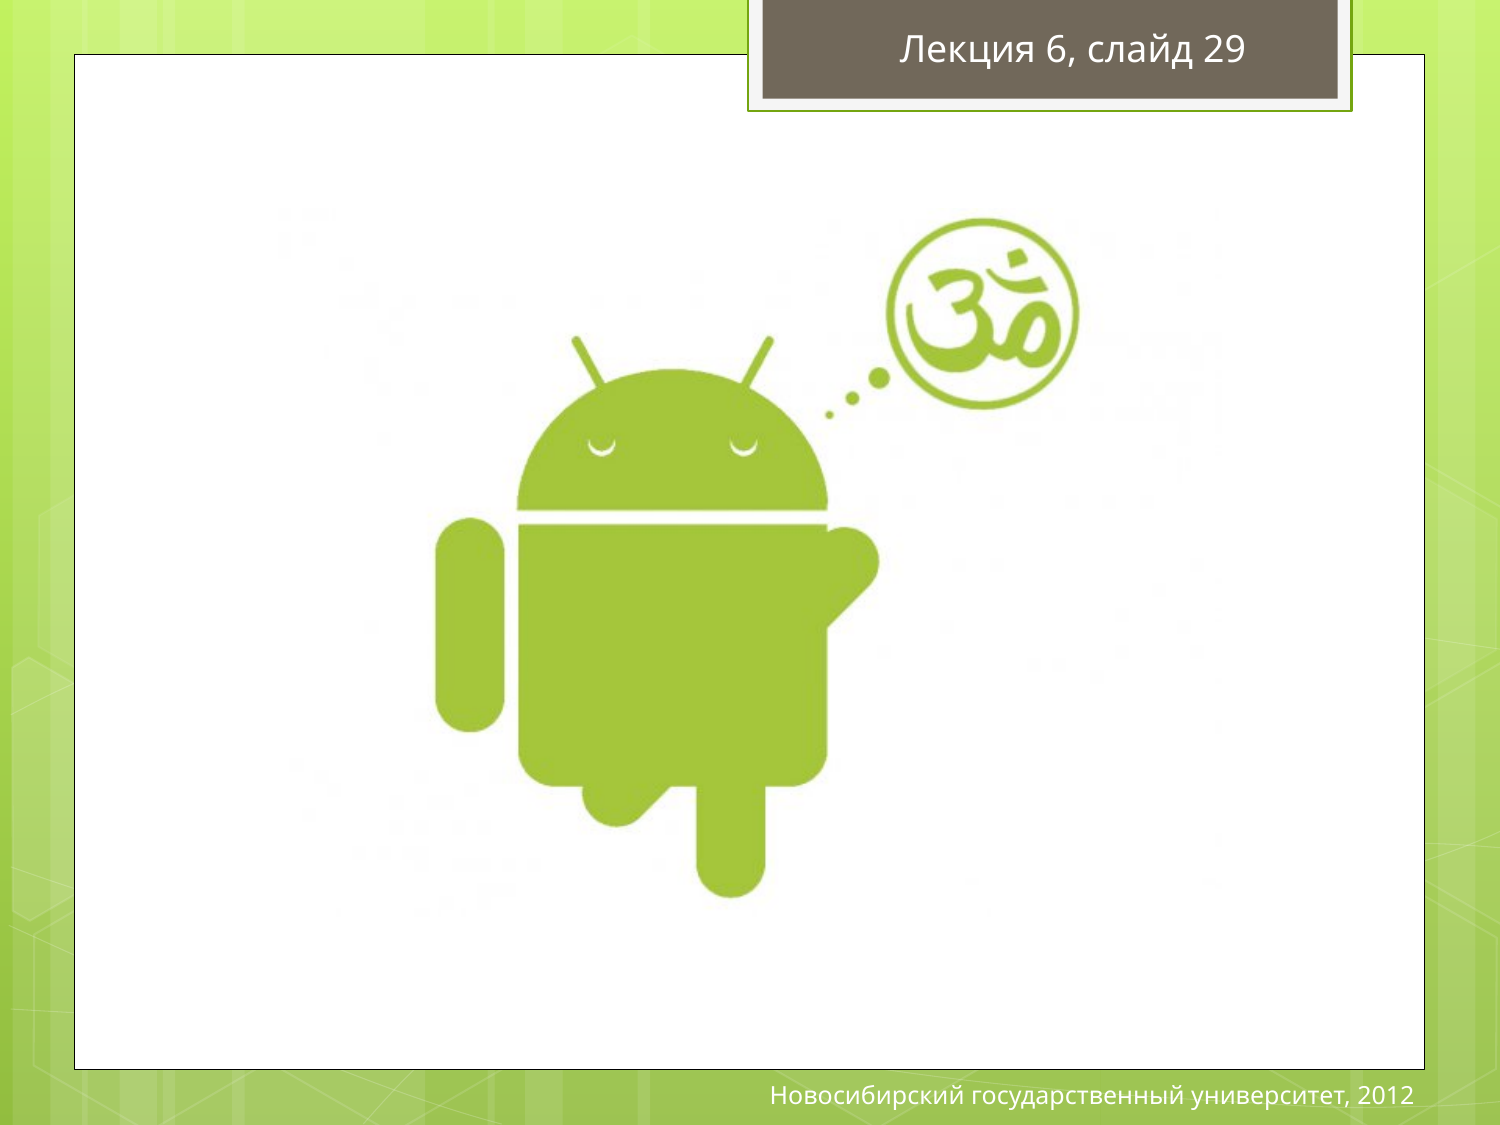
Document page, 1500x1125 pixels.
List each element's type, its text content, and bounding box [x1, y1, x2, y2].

text_box Лекция 6, слайд 29 [884, 17, 1262, 78]
picture [277, 208, 1223, 917]
footer Новосибирский государственный университет, 2012 [466, 1065, 1431, 1125]
